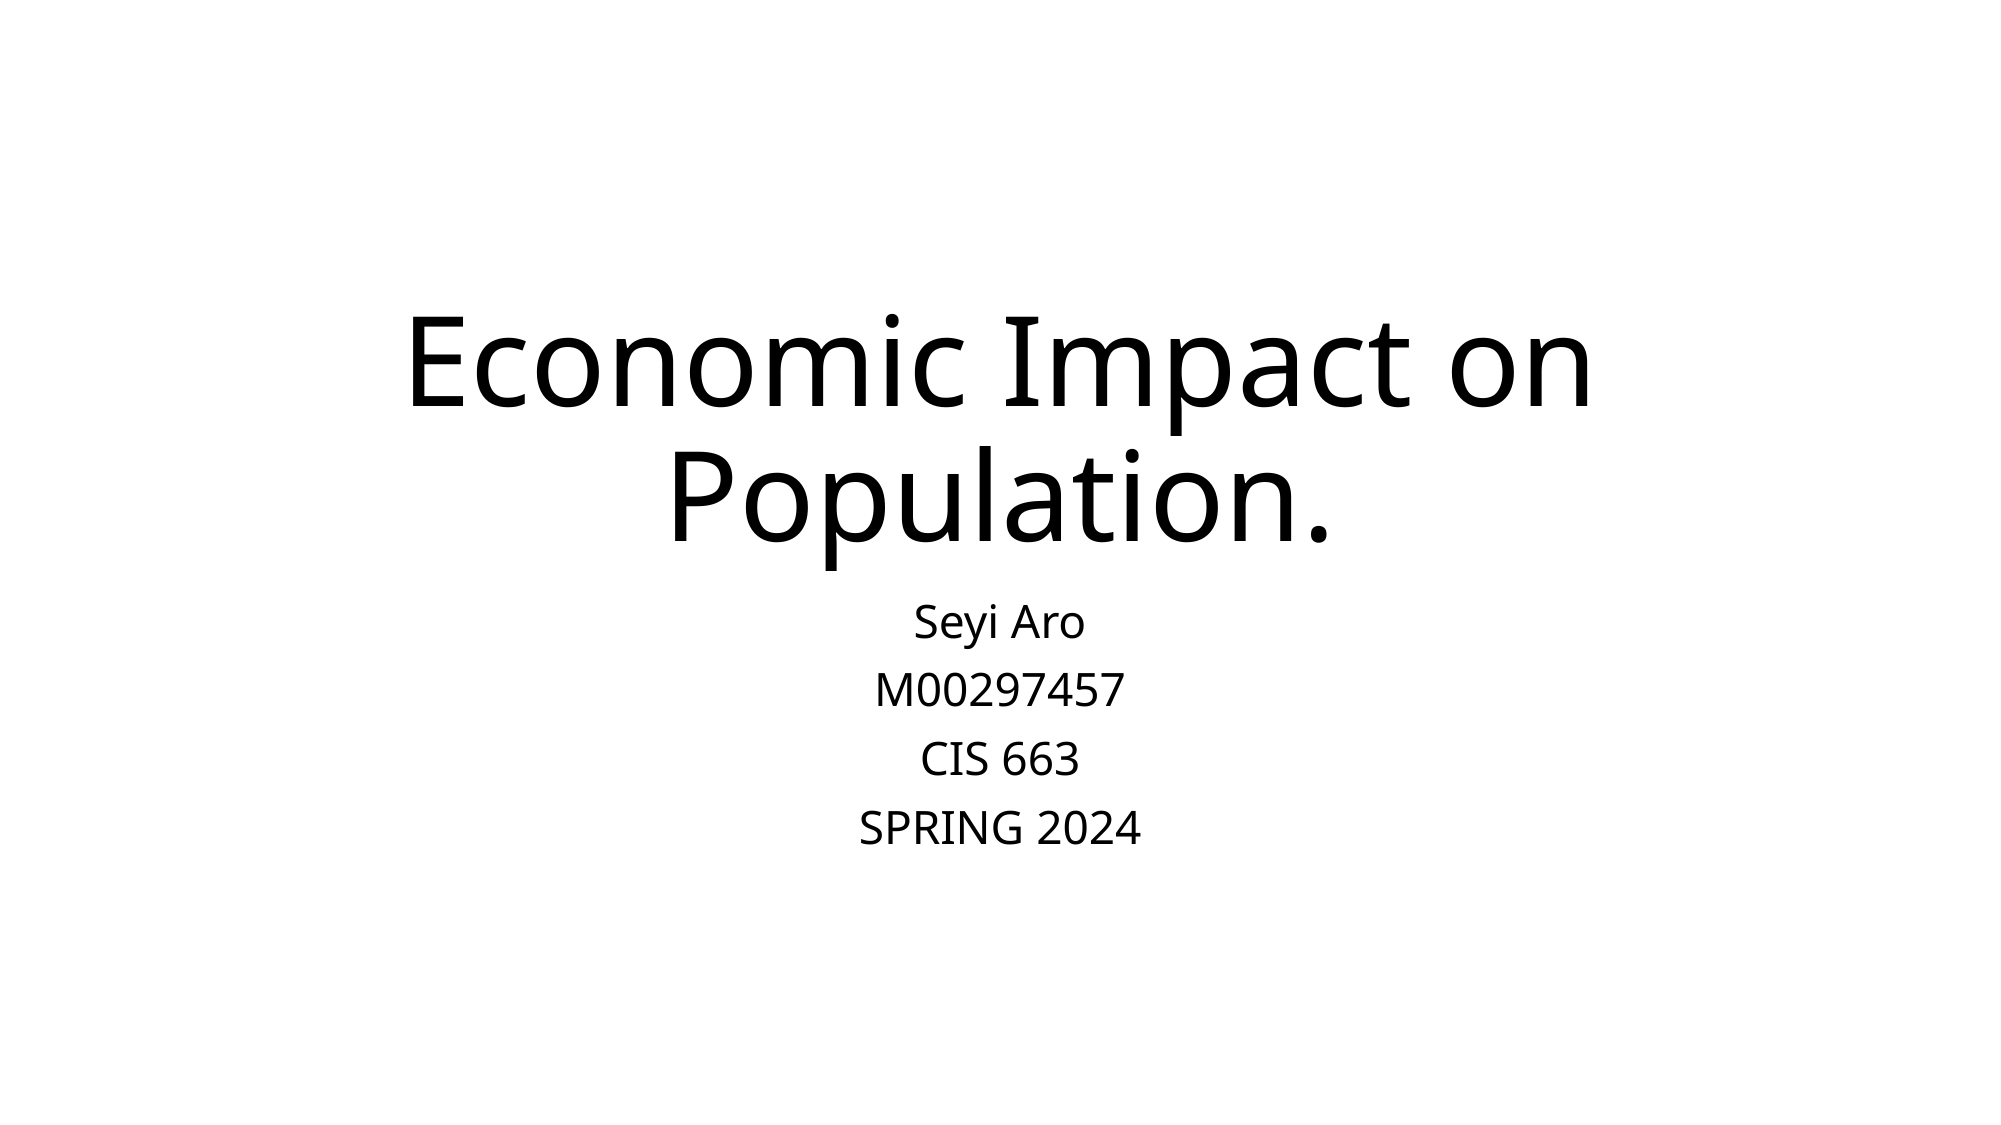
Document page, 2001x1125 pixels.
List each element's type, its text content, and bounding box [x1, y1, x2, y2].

title Economic Impact on Population. [249, 184, 1750, 576]
subtitle Seyi Aro M00297457 CIS 663 SPRING 2024 [249, 590, 1750, 863]
